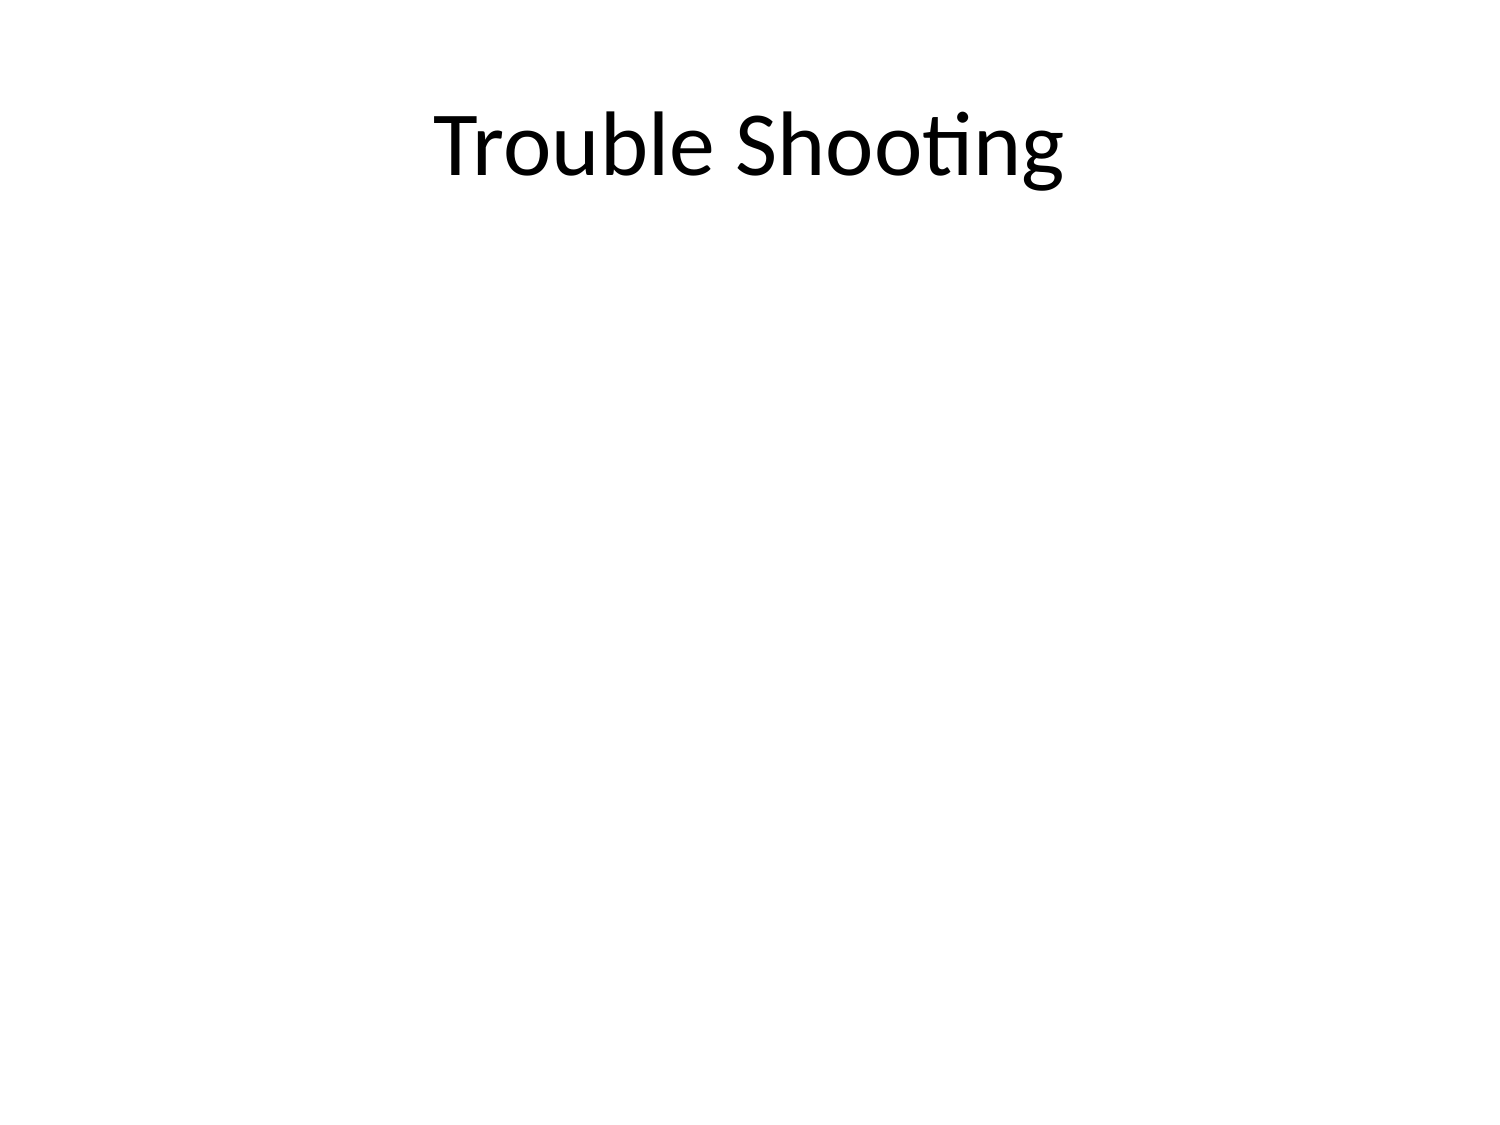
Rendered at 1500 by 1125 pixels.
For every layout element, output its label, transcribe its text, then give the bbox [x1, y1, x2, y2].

title Trouble Shooting [75, 45, 1425, 233]
